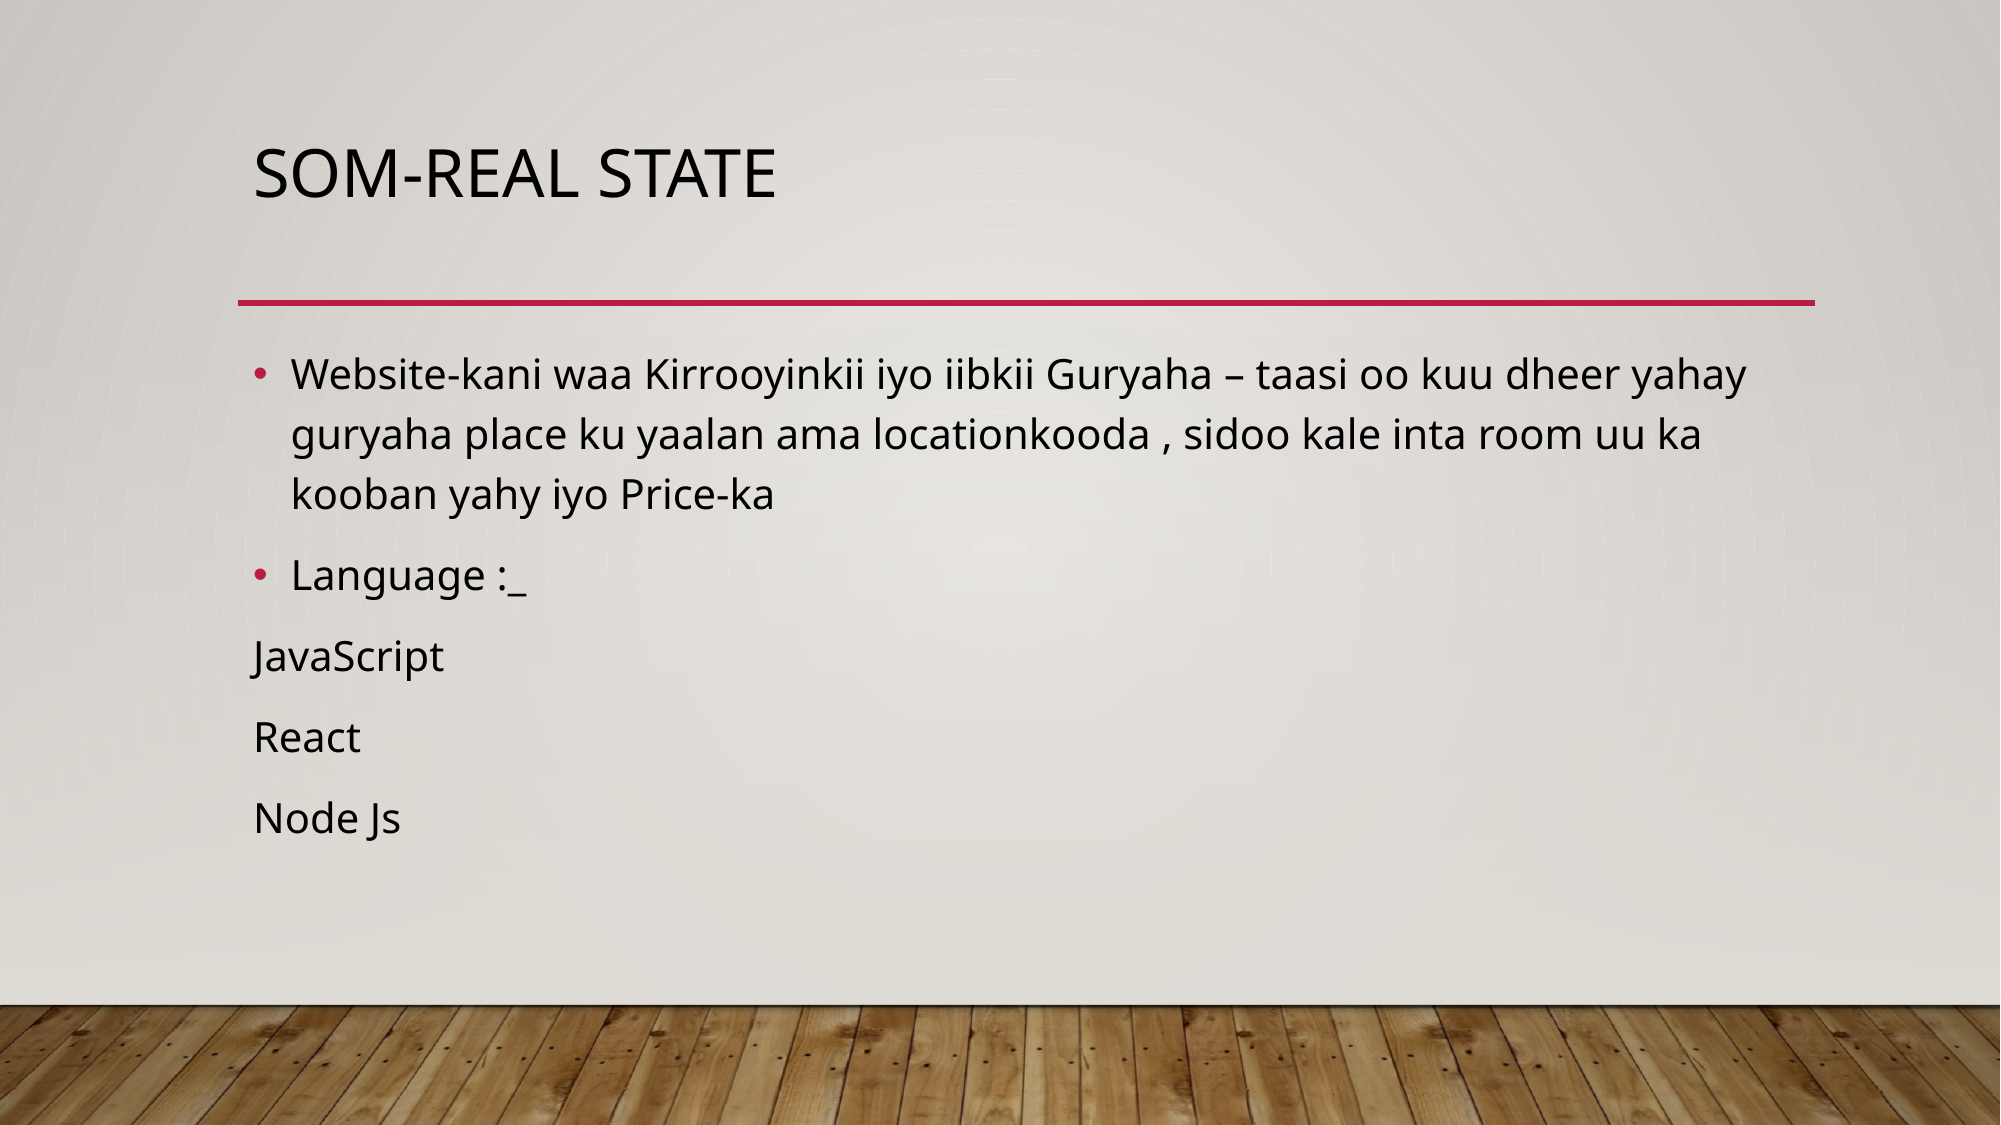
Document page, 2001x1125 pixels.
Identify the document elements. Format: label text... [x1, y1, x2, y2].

title Som-real state [238, 131, 1814, 305]
picture [0, 1005, 2000, 1125]
list Website-kani waa Kirrooyinkii iyo iibkii Guryaha – taasi oo kuu dheer yahay guryaha place ku yaalan ama locationkooda , sidoo kale inta room uu ka kooban yahy iyo Price-ka Language :_ JavaScript React Node Js [238, 330, 1814, 897]
